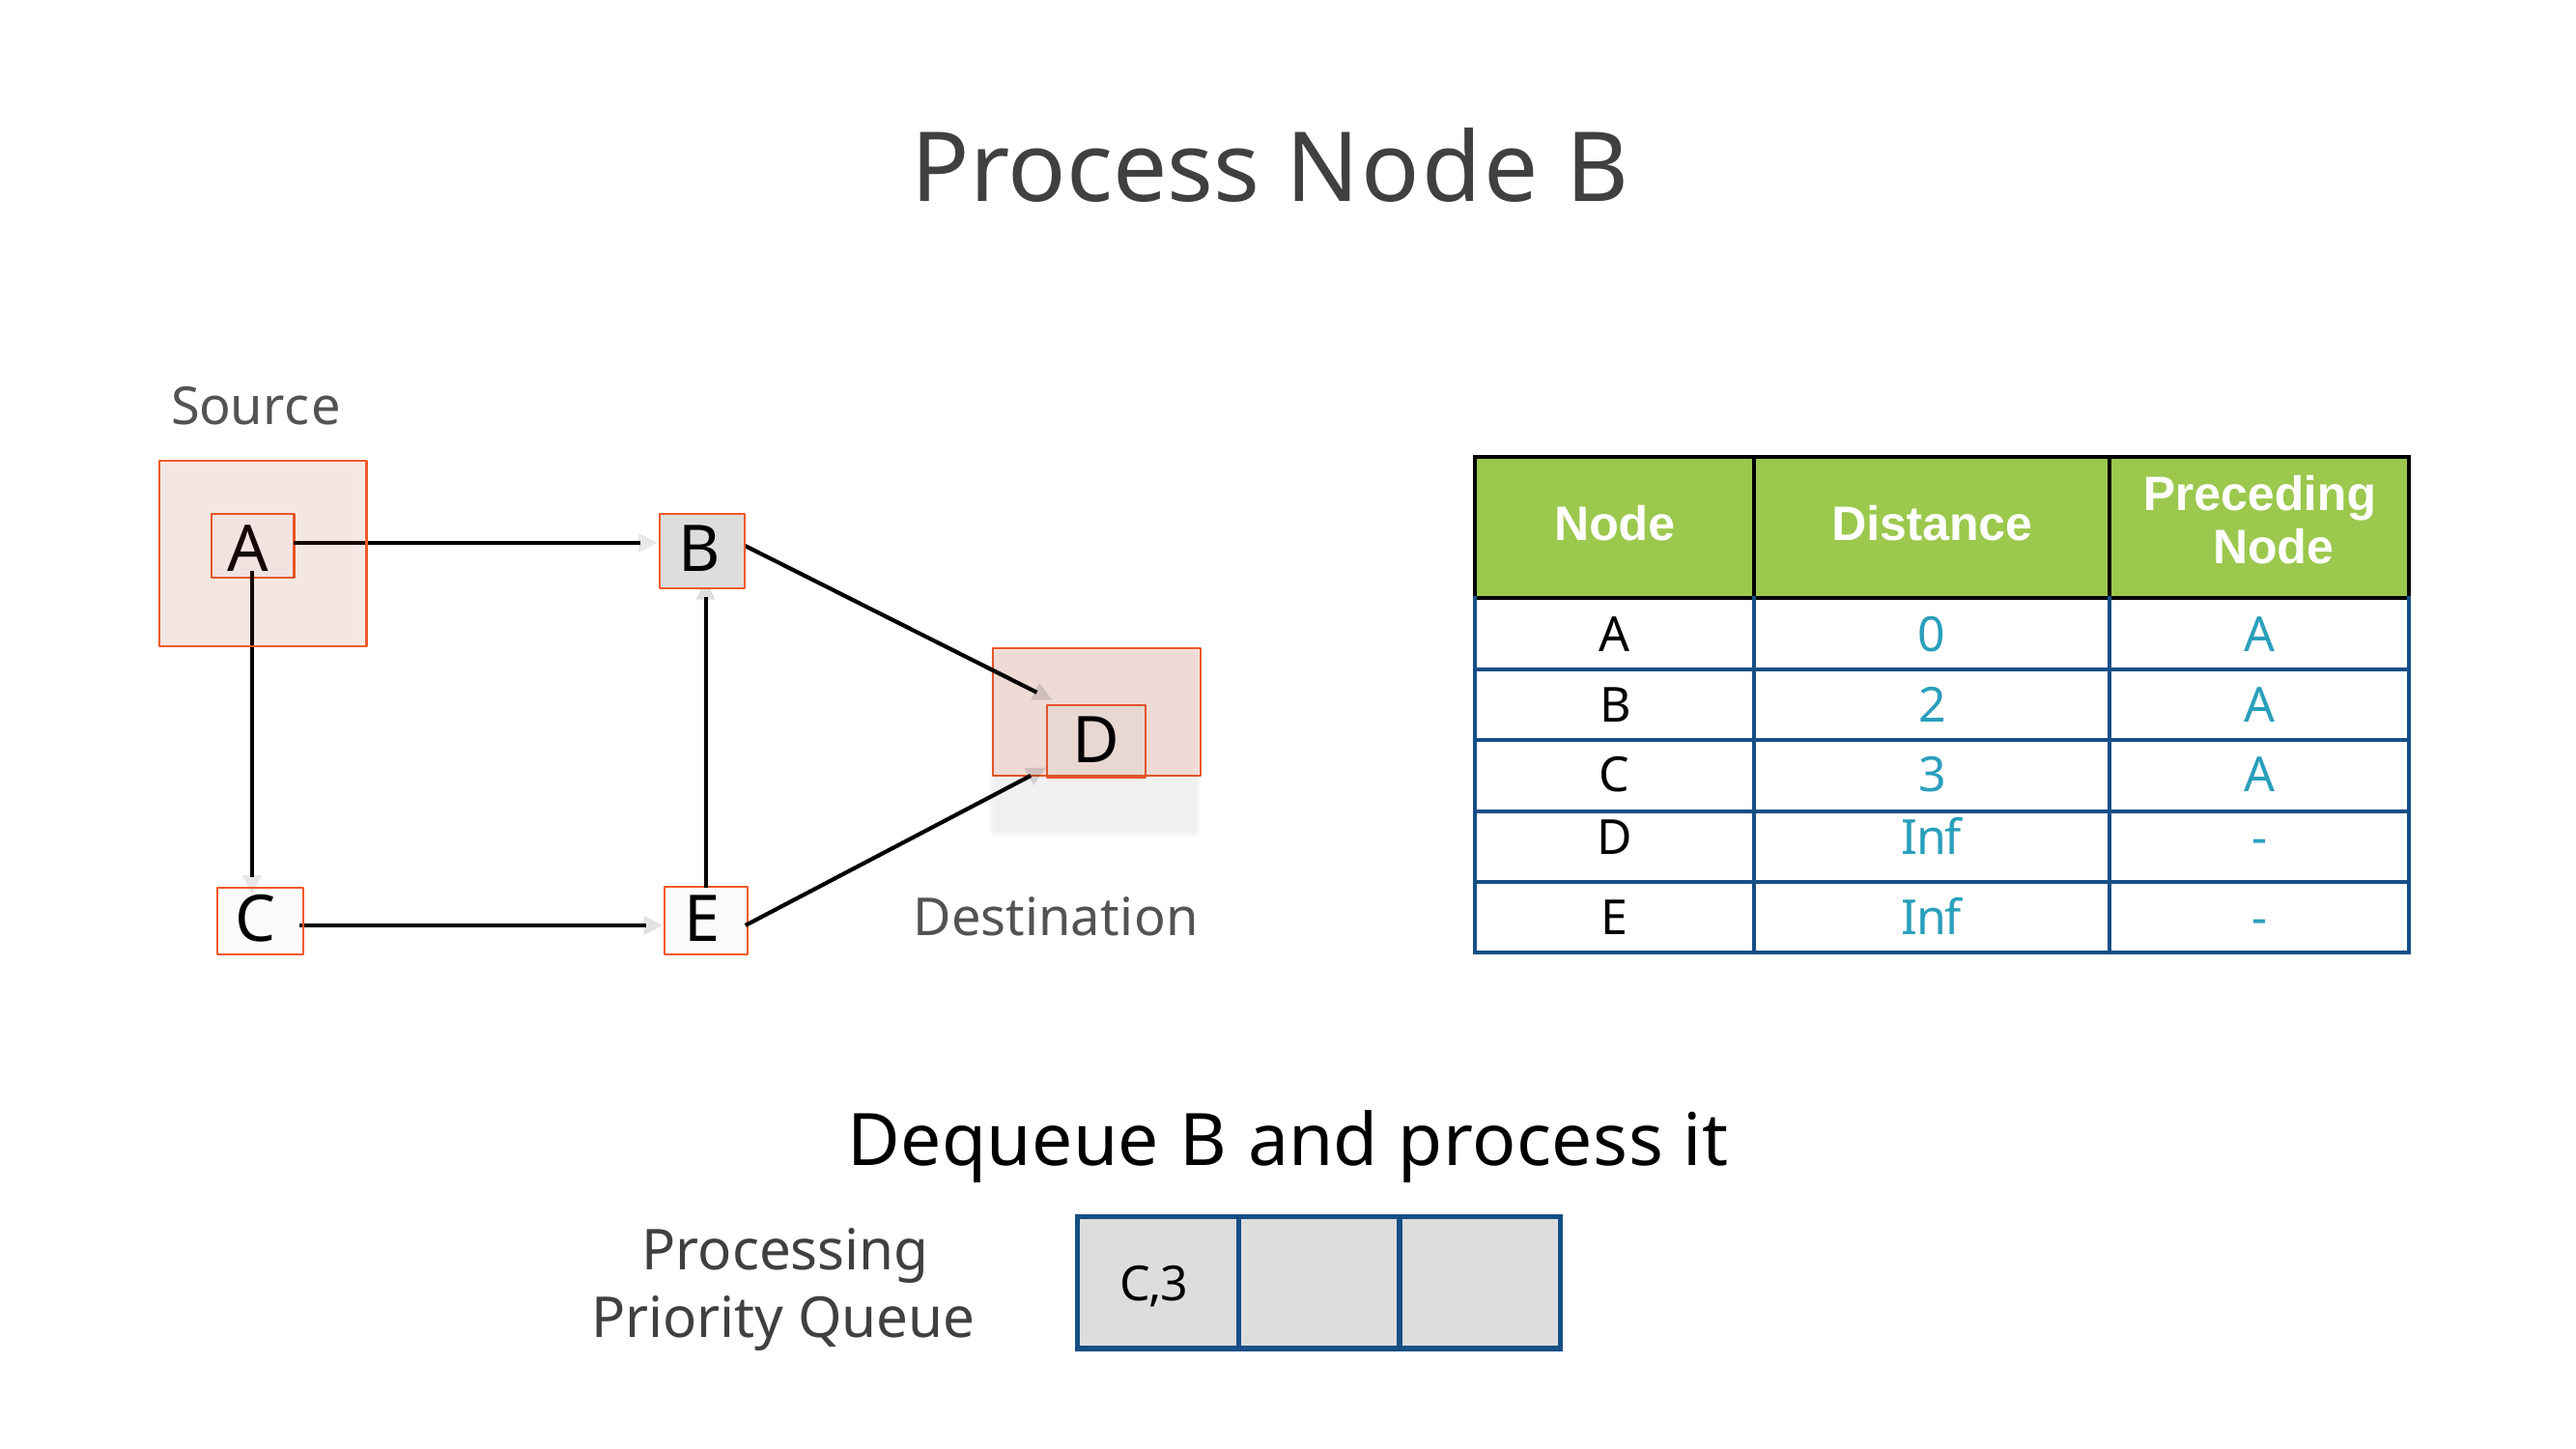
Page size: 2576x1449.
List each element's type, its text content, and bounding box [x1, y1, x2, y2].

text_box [658, 512, 1205, 841]
text_box Destination [911, 881, 1217, 947]
table_header [1402, 1219, 1558, 1346]
table_cell A [1477, 600, 1752, 668]
table_cell Inf [1756, 884, 2108, 951]
table_cell C [1477, 742, 1752, 810]
text_box Dequeue B and process it Processing Priority Queue [589, 1090, 1782, 1350]
table_cell A [2111, 671, 2407, 738]
table_cell 2 [1756, 671, 2108, 738]
table_cell 0 [1756, 600, 2108, 668]
table_cell 3 [1756, 742, 2108, 810]
table_cell D [1477, 813, 1752, 880]
text_box E [665, 942, 749, 954]
table_cell Inf [1756, 813, 2108, 880]
table_cell B [1477, 671, 1752, 738]
table_header Distance [1756, 459, 2108, 596]
table_cell A [2111, 742, 2407, 810]
table_cell E [1477, 884, 1752, 951]
title Process Node B [909, 102, 1668, 347]
table_header Preceding Node [2111, 459, 2407, 596]
table_header [1241, 1219, 1397, 1346]
table_cell - [2111, 884, 2407, 951]
table_header Node [1477, 459, 1752, 596]
table_cell - [2111, 813, 2407, 880]
text_box Source [168, 370, 355, 436]
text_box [154, 457, 1053, 936]
table_header C,3 [1080, 1219, 1236, 1346]
table_cell A [2111, 600, 2407, 668]
text_box C [216, 942, 303, 954]
